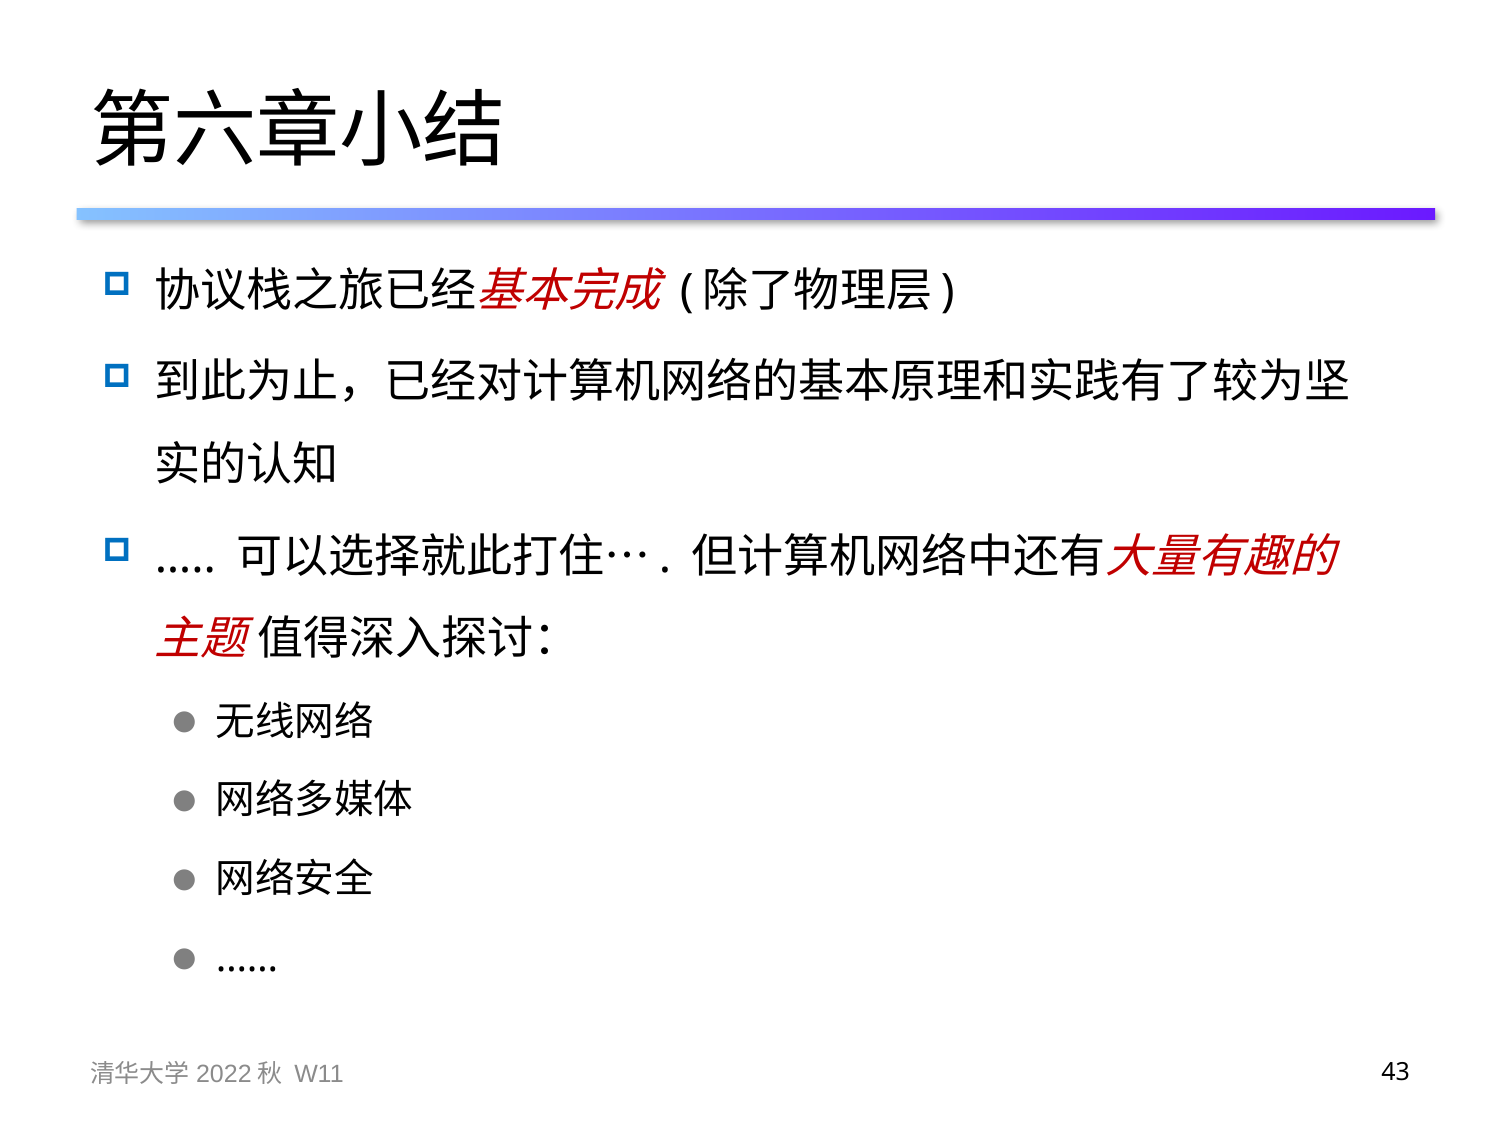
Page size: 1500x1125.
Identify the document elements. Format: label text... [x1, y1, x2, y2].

slide_number 43 [1074, 1042, 1425, 1103]
slide_number 清华大学2022秋 W11 [75, 1042, 425, 1103]
title 第六章小结 [75, 45, 1425, 209]
slide_number 20 [418, 209, 422, 220]
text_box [243, 209, 247, 220]
list 协议栈之旅已经基本完成 (除了物理层) 到此为止，已经对计算机网络的基本原理和实践有了较为坚实的认知 ….. 可以选择就此打住…. 但计算机网络中还有大量有趣的主题 值得深入探讨： 无线网络 网络多媒体 网络安全 …… [87, 224, 1389, 988]
